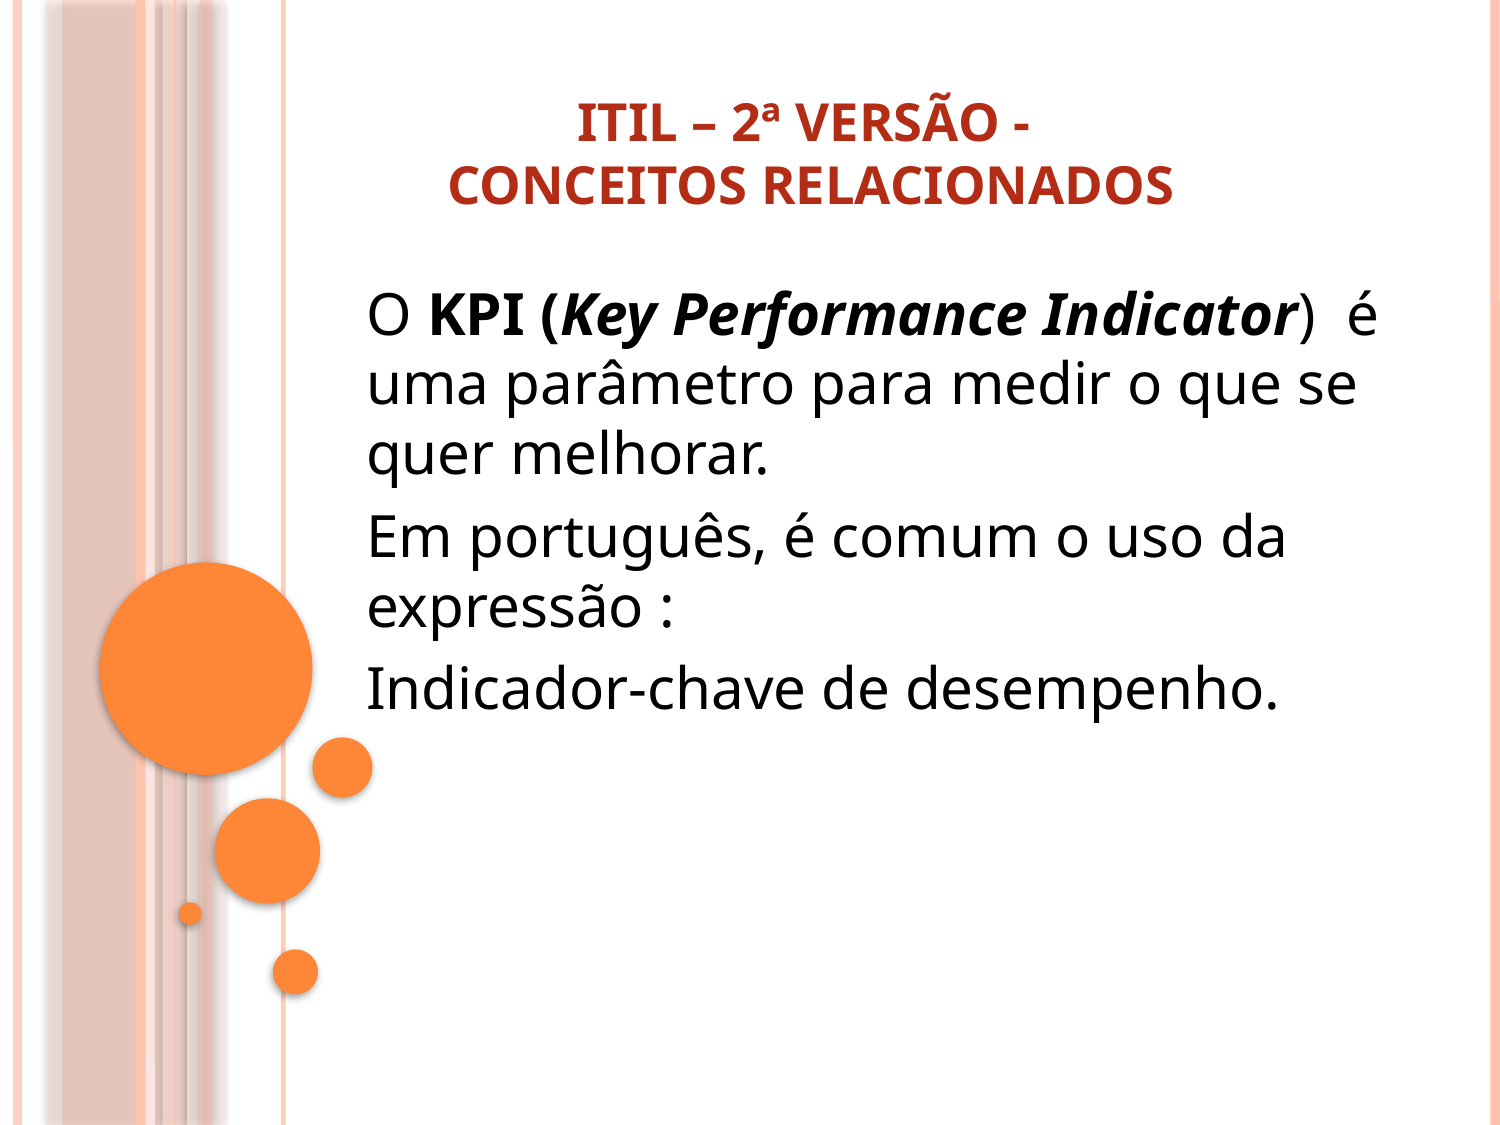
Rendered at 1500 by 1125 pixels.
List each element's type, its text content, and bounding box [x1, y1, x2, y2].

subtitle O KPI (Key Performance Indicator) é uma parâmetro para medir o que se quer melhorar. Em português, é comum o uso da expressão : Indicador-chave de desempenho. [351, 269, 1454, 1034]
title ITIL – 2ª Versão - Conceitos relacionados [304, 82, 1318, 223]
